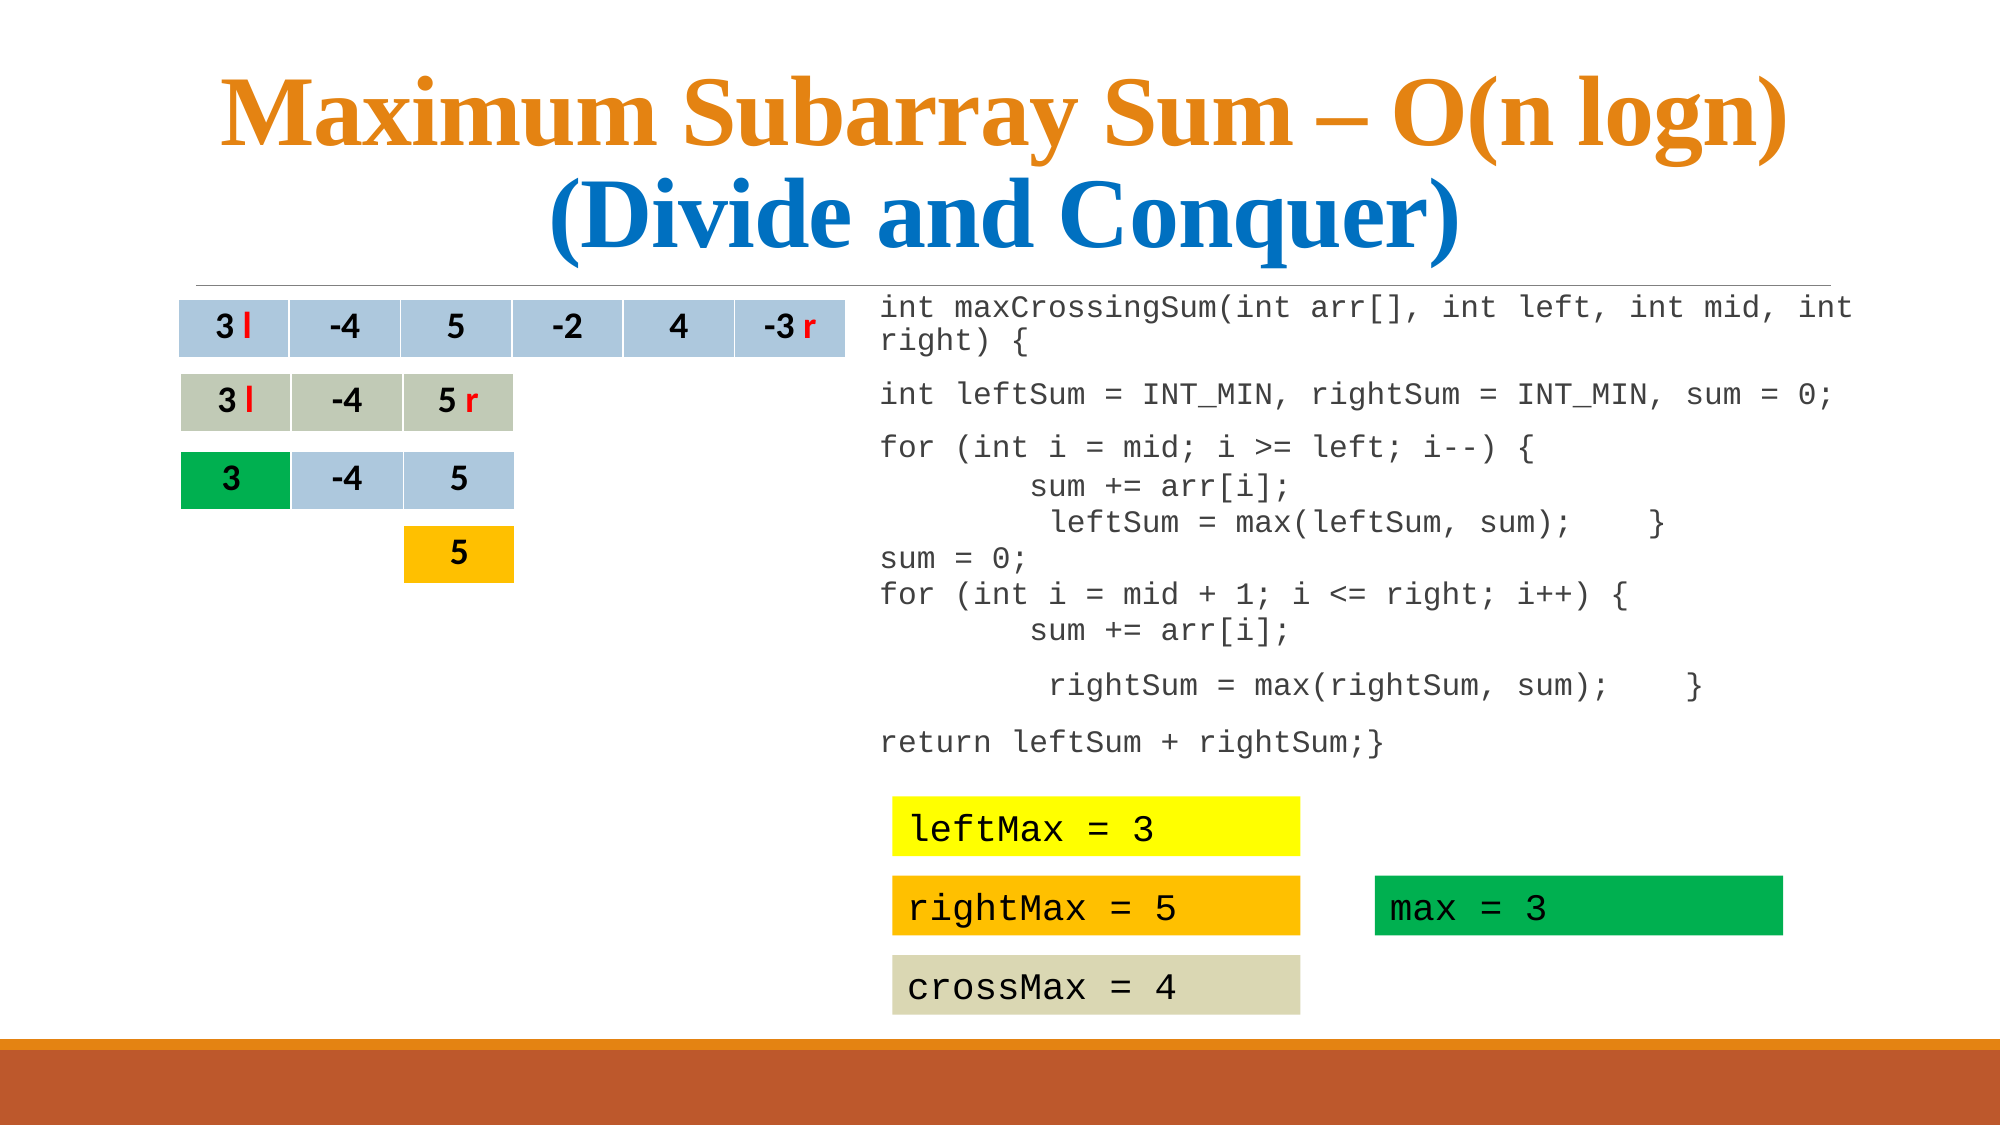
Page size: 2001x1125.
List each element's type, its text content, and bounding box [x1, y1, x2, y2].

table_header 3 [181, 452, 290, 509]
text_box crossMax = 4 [892, 955, 1301, 1015]
table_header 3 l [181, 374, 290, 431]
text_box max = 3 [1374, 875, 1784, 936]
title Maximum Subarray Sum – O(n logn) (Divide and Conquer) [180, 47, 1830, 285]
table_header 5 [404, 526, 514, 583]
table_header -2 [513, 300, 622, 357]
table_header 3 l [179, 300, 288, 357]
table_header 5 r [404, 374, 513, 431]
table_header -4 [292, 374, 402, 431]
table_header 5 [404, 452, 514, 509]
text_box leftMax = 3 [892, 796, 1301, 857]
table_header 4 [624, 300, 734, 357]
text_box rightMax = 5 [892, 875, 1301, 936]
table_header -3 r [735, 300, 845, 357]
table_header -4 [292, 452, 403, 509]
table_header 5 [401, 300, 511, 357]
table_header -4 [290, 300, 400, 357]
list int maxCrossingSum(int arr[], int left, int mid, int right) { int leftSum = INT_MIN, rightSum = INT_MIN, sum = 0; for (int i = mid; i >= left; i--) { sum += arr[i]; leftSum = max(leftSum, sum); } sum = 0; for (int i = mid + 1; i <= right; i++) { sum += arr[i]; rightSum = max(rightSum, sum); } return leftSum + rightSum;} [864, 285, 1964, 1032]
